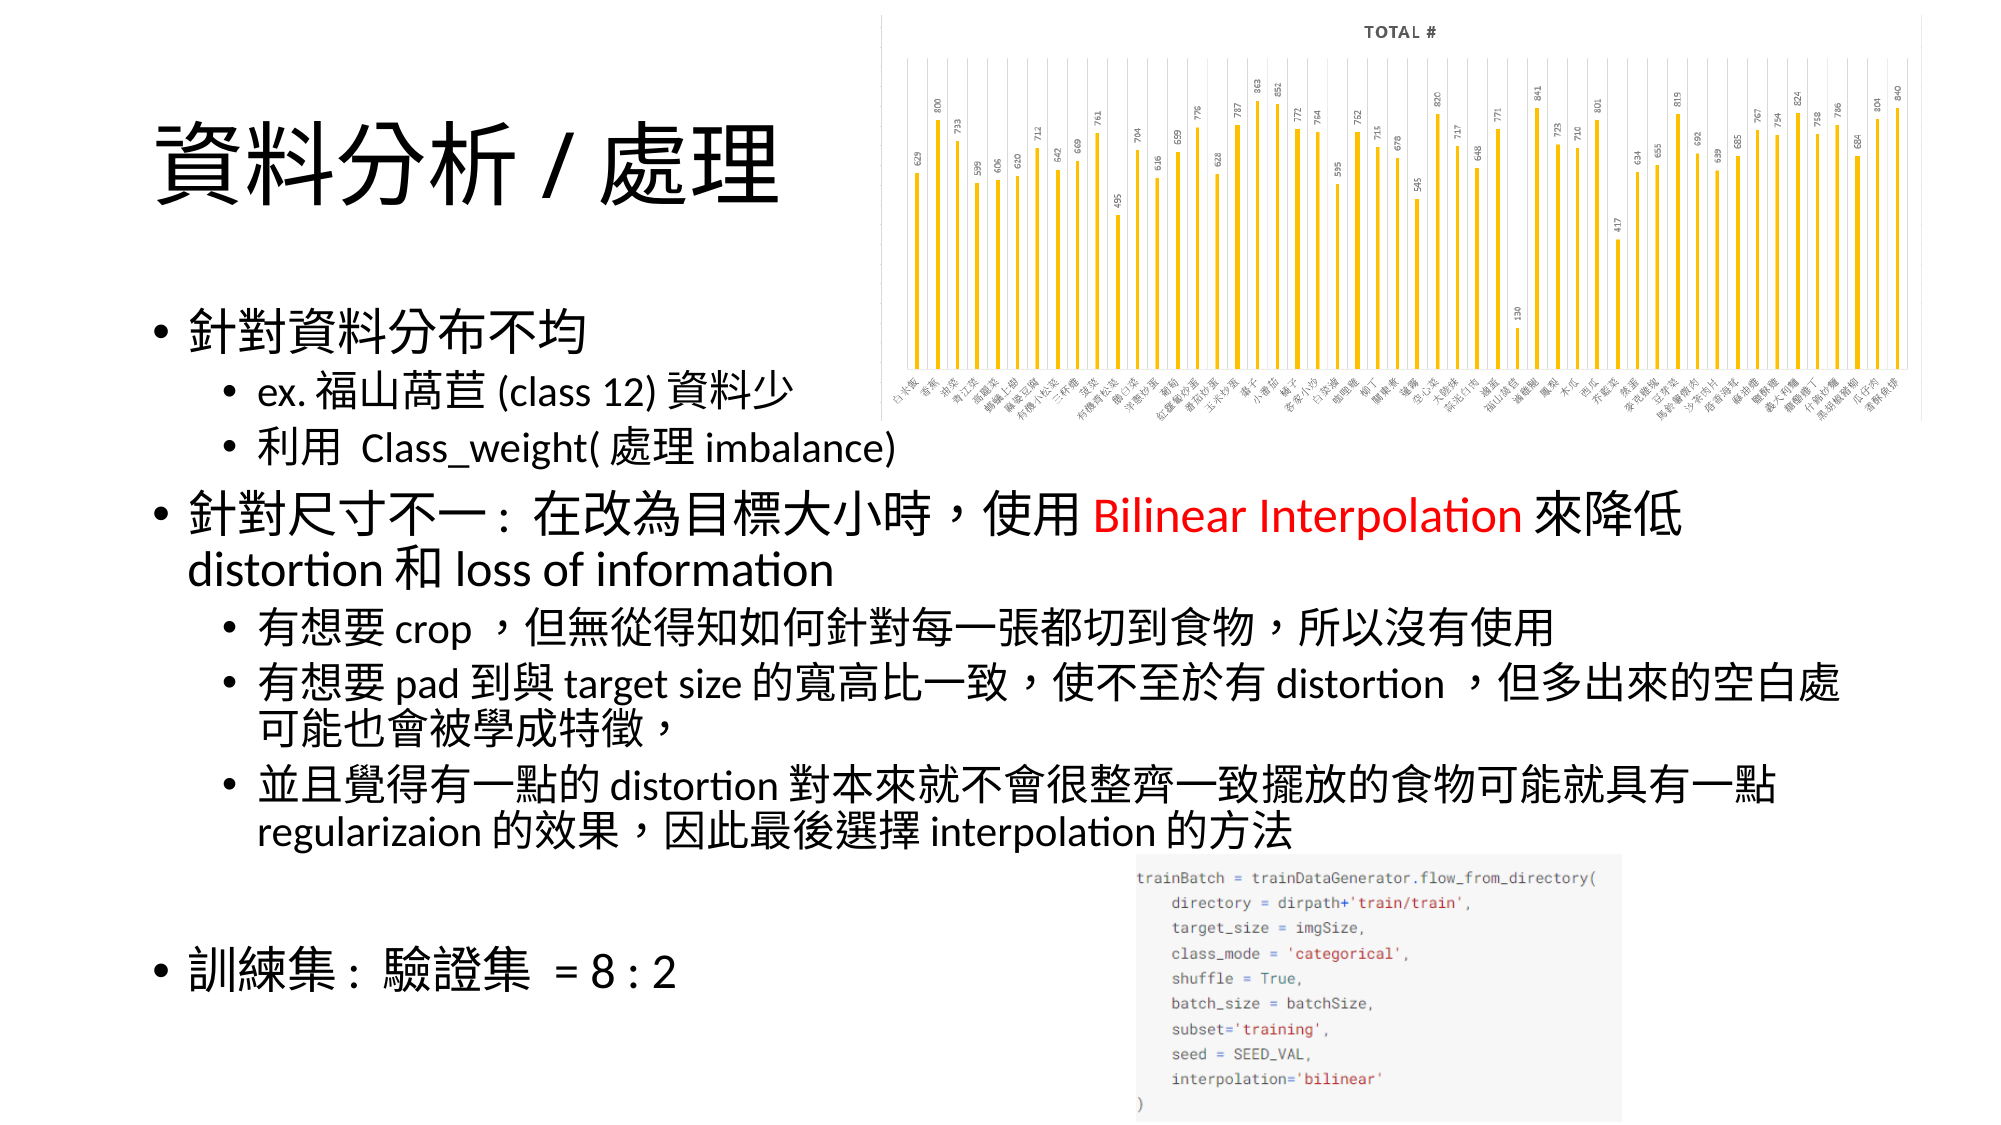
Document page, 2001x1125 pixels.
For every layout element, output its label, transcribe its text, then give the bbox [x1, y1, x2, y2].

picture [1136, 854, 1622, 1122]
list 針對資料分布不均 ex.福山萵苣(class 12)資料少 利用 Class_weight(處理imbalance) 針對尺寸不一: 在改為目標大小時，使用Bilinear Interpolation來降低distortion和loss of information 有想要crop，但無從得知如何針對每一張都切到食物，所以沒有使用 有想要pad到與target size的寬高比一致，使不至於有distortion，但多出來的空白處可能也會被學成特徵， 並且覺得有一點的distortion對本來就不會很整齊一致擺放的食物可能就具有一點regularizaion的效果，因此最後選擇interpolation的方法 訓練集: 驗證集 = 8 : 2 [137, 299, 1863, 1014]
picture [880, 15, 1922, 421]
title 資料分析/處理 [137, 59, 880, 278]
